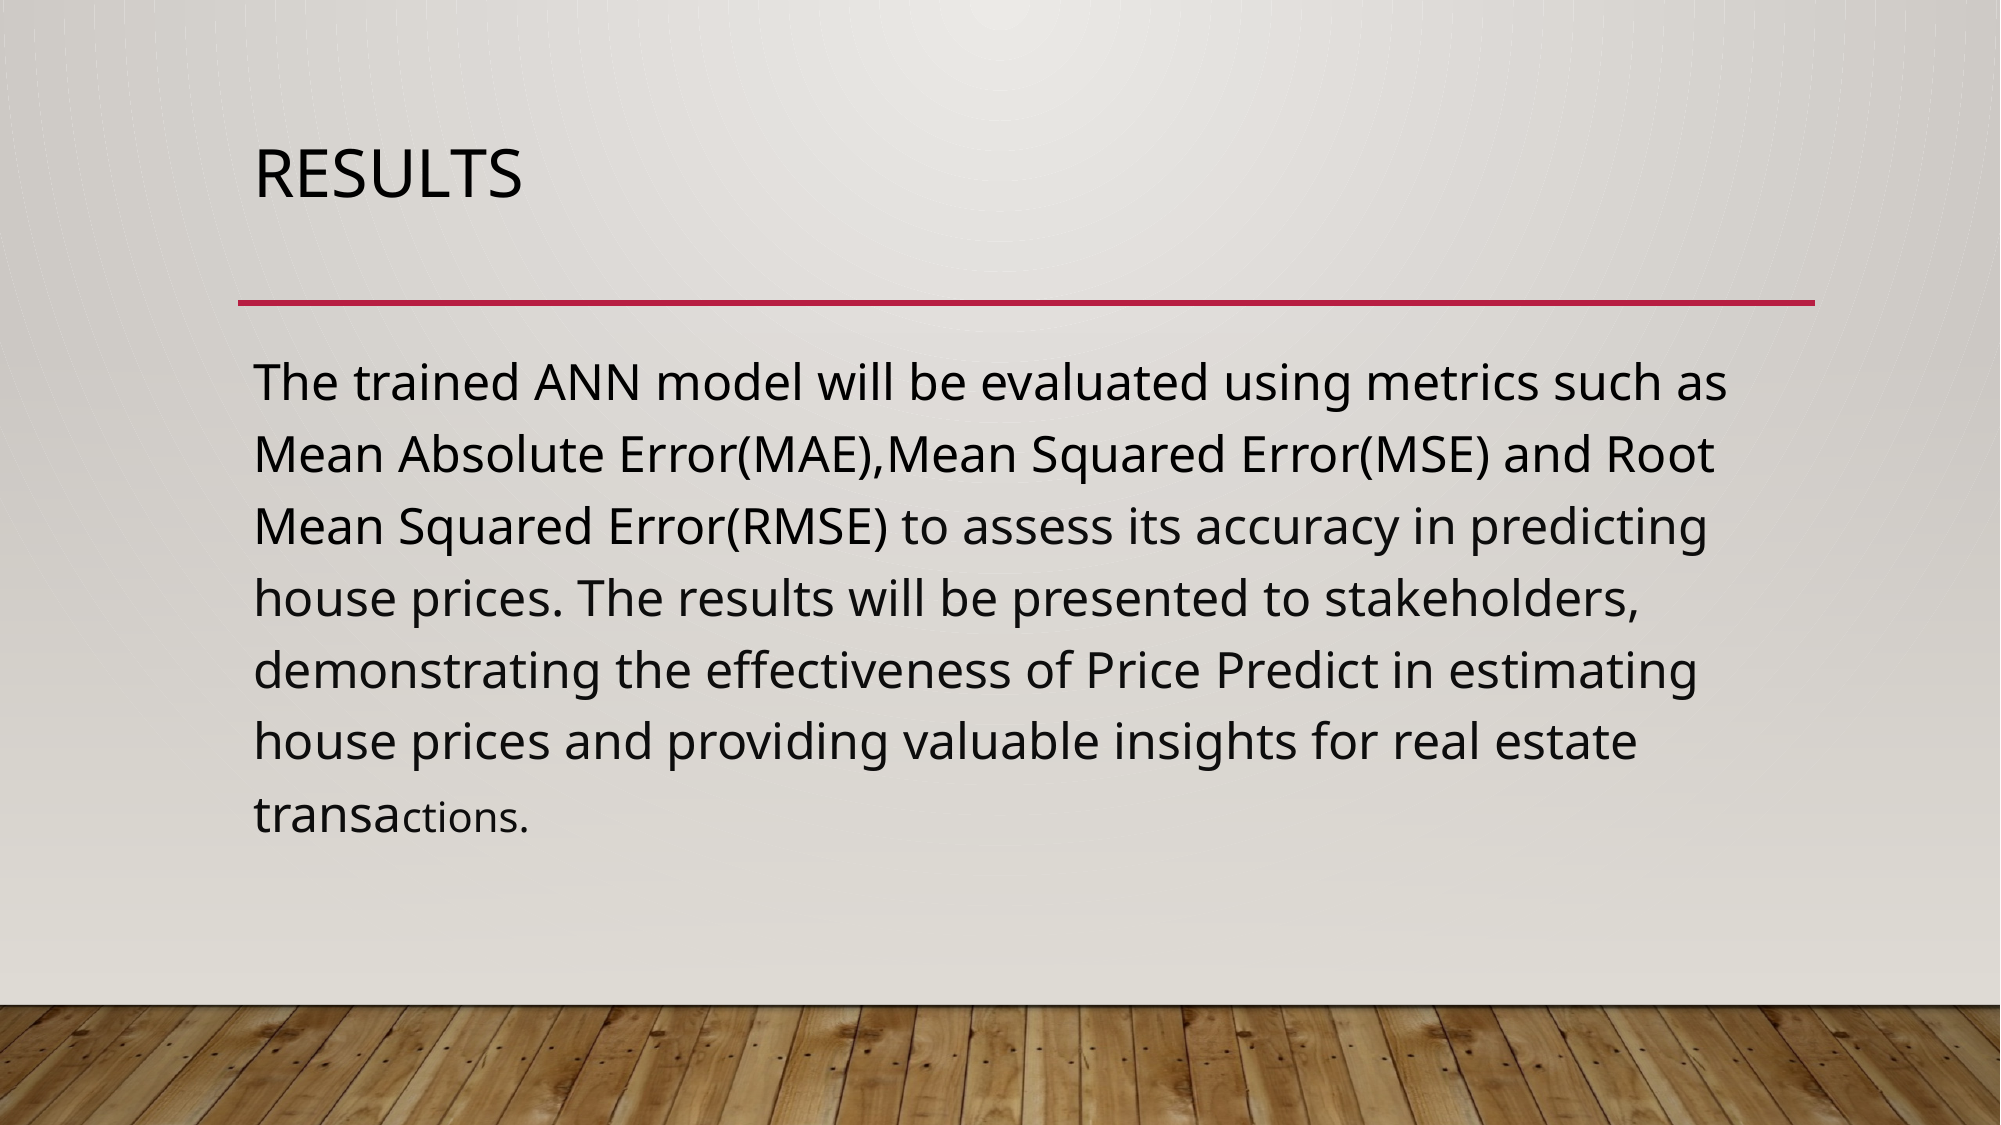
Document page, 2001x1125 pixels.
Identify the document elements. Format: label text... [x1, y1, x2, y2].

picture [0, 1005, 2000, 1125]
title RESULTs [238, 131, 1814, 305]
list The trained ANN model will be evaluated using metrics such as Mean Absolute Error(MAE),Mean Squared Error(MSE) and Root Mean Squared Error(RMSE) to assess its accuracy in predicting house prices. The results will be presented to stakeholders, demonstrating the effectiveness of Price Predict in estimating house prices and providing valuable insights for real estate transactions. [238, 330, 1814, 897]
